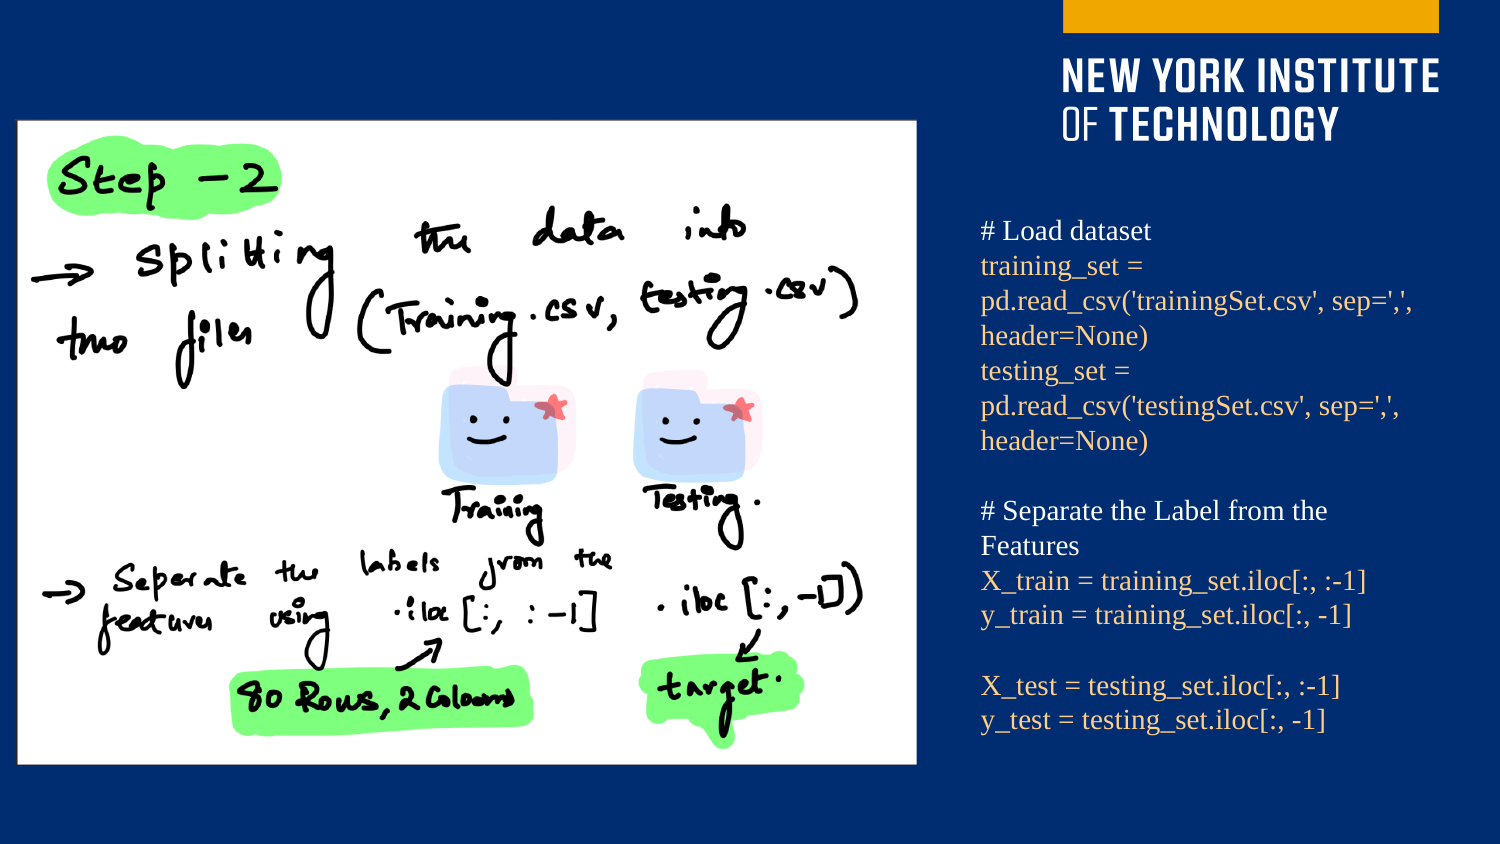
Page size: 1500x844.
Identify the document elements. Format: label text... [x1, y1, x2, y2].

picture [14, 119, 917, 765]
picture [1063, 0, 1439, 141]
text_box [60, 86, 1287, 267]
text_box # Load dataset training_set = pd.read_csv('trainingSet.csv', sep=',', header=None) testing_set = pd.read_csv('testingSet.csv', sep=',', header=None) # Separate the Label from the Features X_train = training_set.iloc[:, :-1] y_train = training_set.iloc[:, -1] X_test = testing_set.iloc[:, :-1] y_test = testing_set.iloc[:, -1] [965, 196, 1444, 821]
